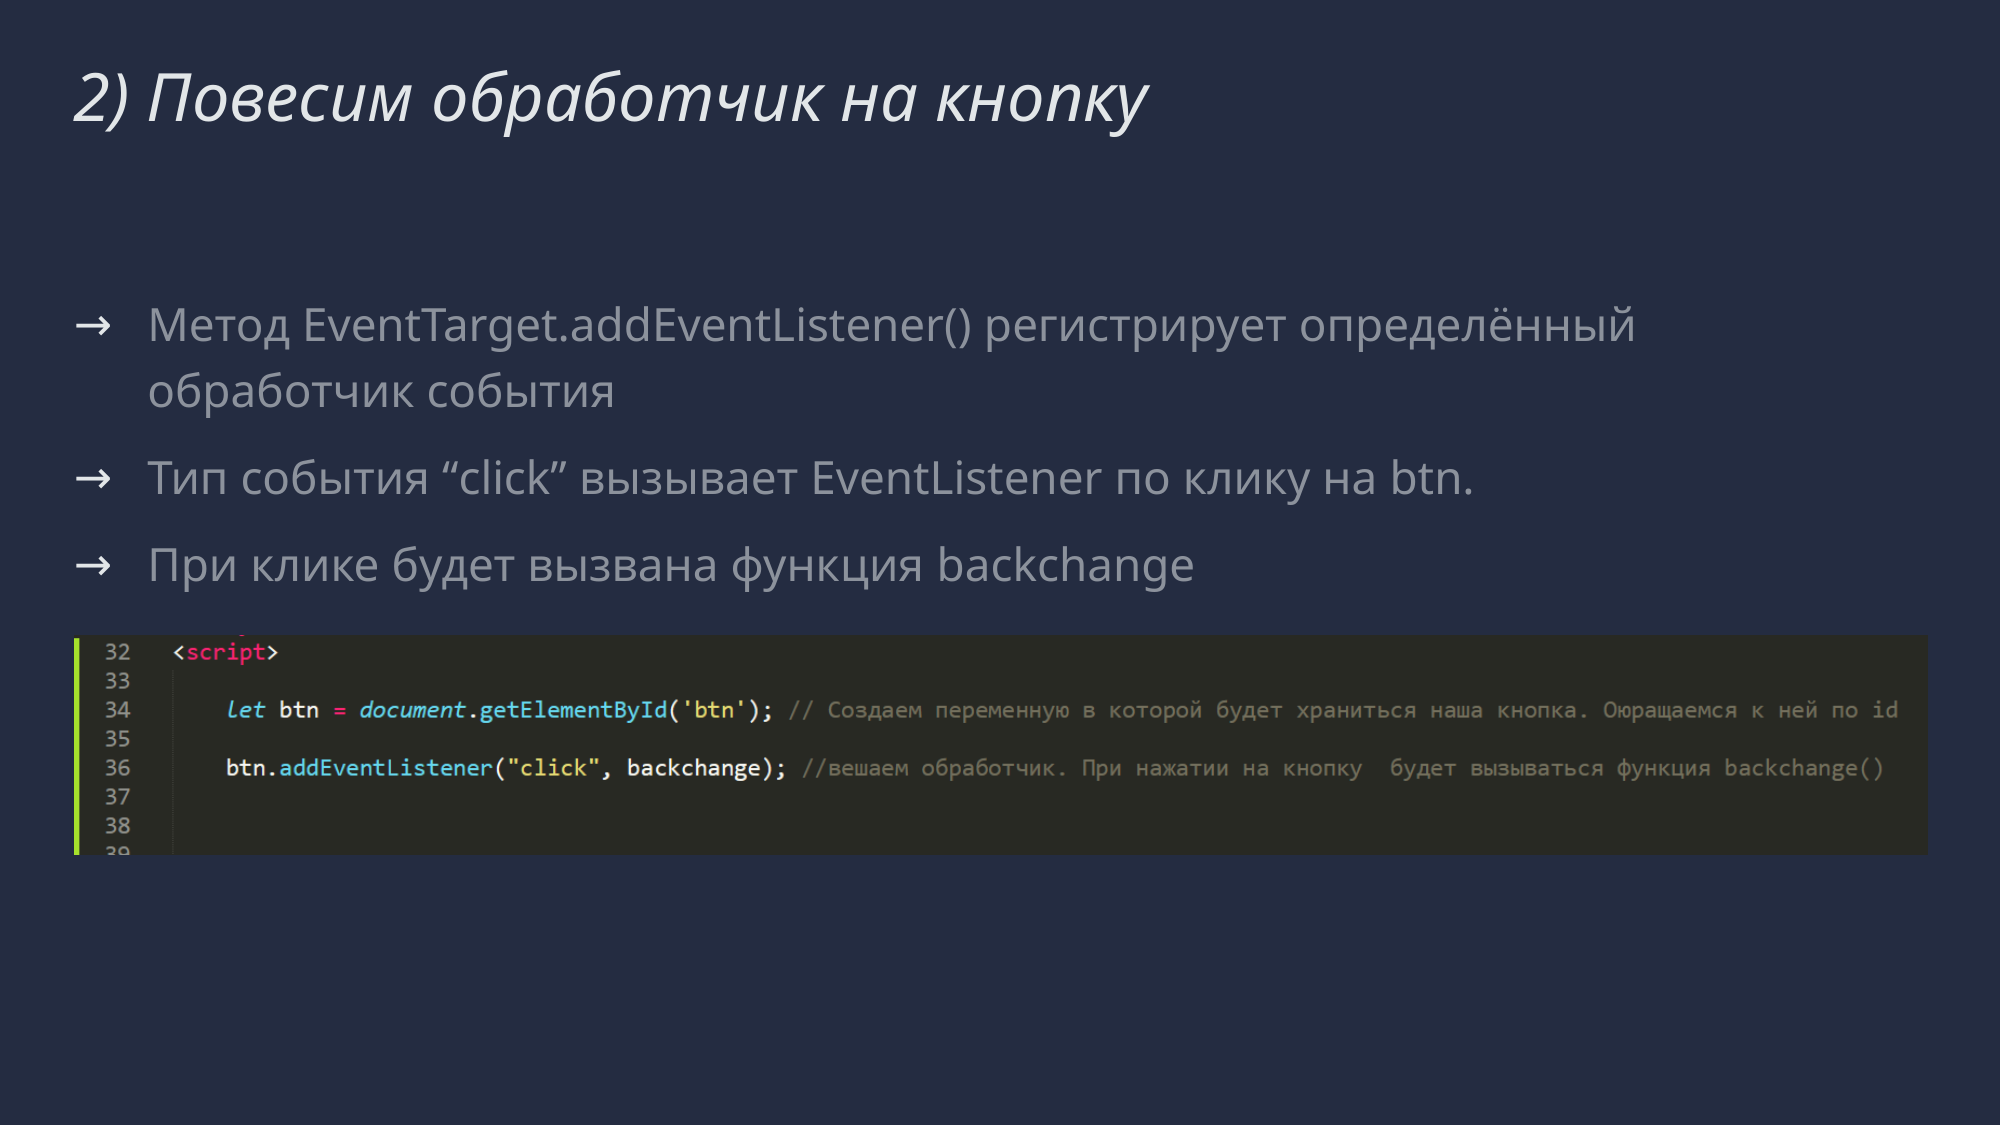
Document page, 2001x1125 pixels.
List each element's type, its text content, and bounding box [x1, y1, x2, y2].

picture [74, 635, 1928, 855]
list Метод EventTarget.addEventListener() регистрирует определённый обработчик события Тип события “click” вызывает EventListener по клику на btn. При клике будет вызвана функция backchange [73, 284, 1927, 906]
title 2) Повесим обработчик на кнопку [73, 63, 1928, 251]
